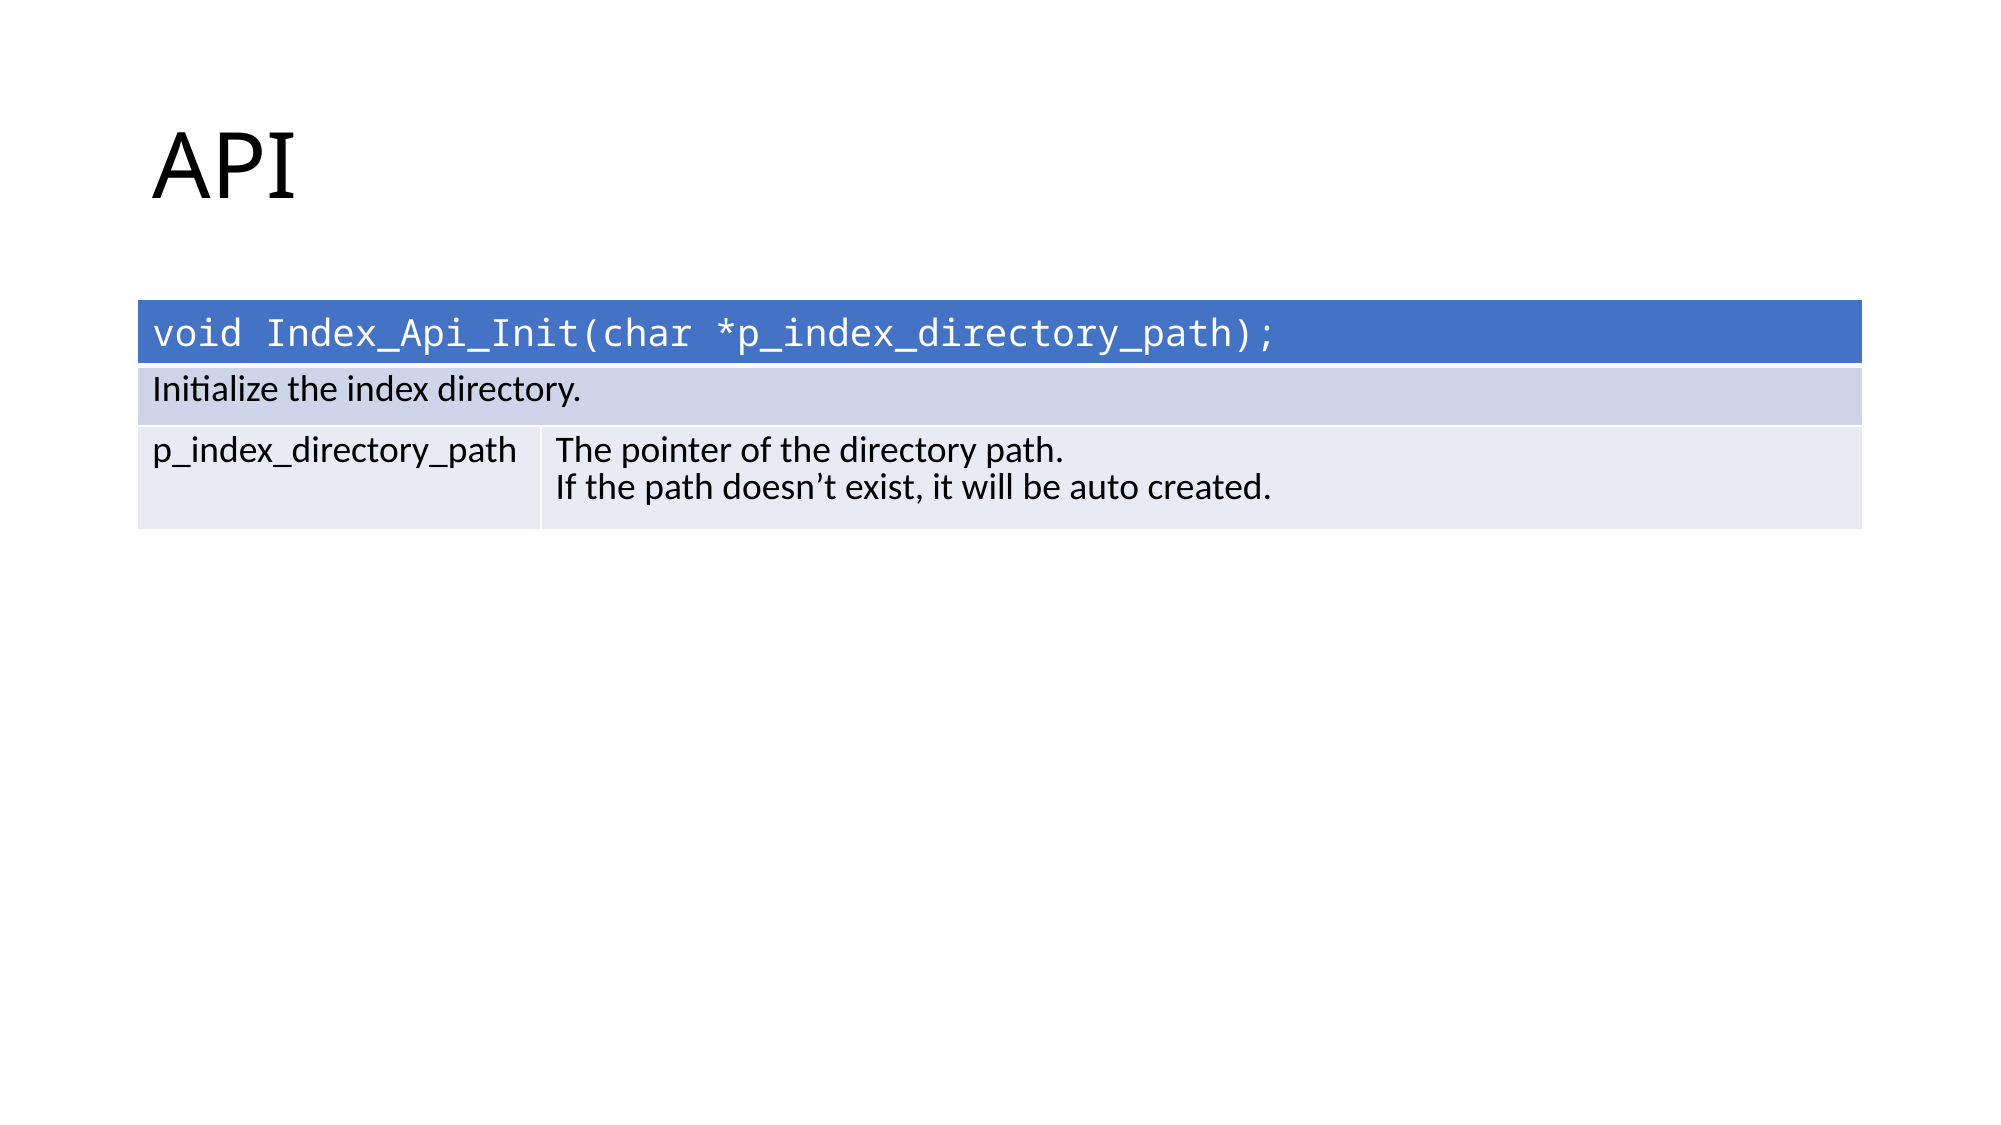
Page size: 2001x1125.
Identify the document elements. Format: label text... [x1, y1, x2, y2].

table_cell The pointer of the directory path. If the path doesn’t exist, it will be auto created. [542, 427, 1862, 529]
title API [137, 59, 1863, 278]
table_cell Initialize the index directory. [138, 368, 1862, 425]
table_header void Index_Api_Init(char *p_index_directory_path); [138, 300, 1862, 363]
table_cell p_index_directory_path [138, 427, 540, 529]
